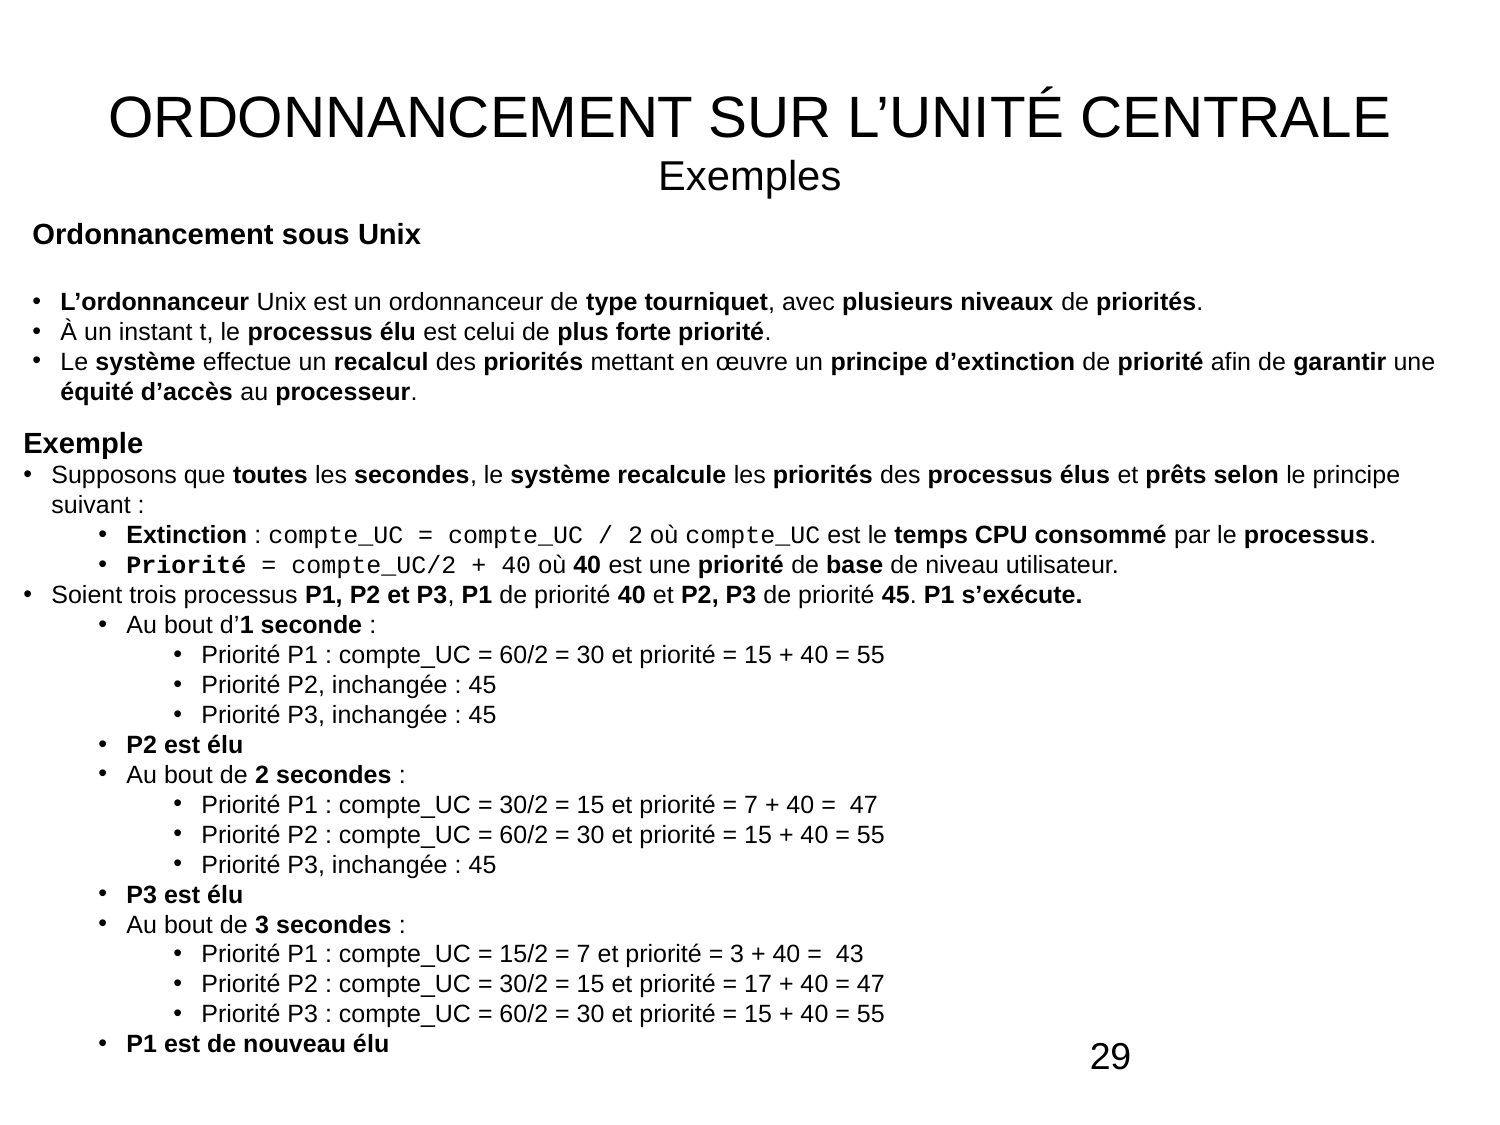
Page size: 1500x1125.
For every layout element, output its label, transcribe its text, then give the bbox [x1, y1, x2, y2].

title ORDONNANCEMENT SUR L’UNITÉ CENTRALE Exemples [75, 45, 1425, 208]
text_box Ordonnancement sous Unix L’ordonnanceur Unix est un ordonnanceur de type tourniquet, avec plusieurs niveaux de priorités. À un instant t, le processus élu est celui de plus forte priorité. Le système effectue un recalcul des priorités mettant en œuvre un principe d’extinction de priorité afin de garantir une équité d’accès au processeur. [17, 208, 1500, 413]
text_box Exemple Supposons que toutes les secondes, le système recalcule les priorités des processus élus et prêts selon le principe suivant : Extinction : compte_UC = compte_UC / 2 où compte_UC est le temps CPU consommé par le processus. Priorité = compte_UC/2 + 40 où 40 est une priorité de base de niveau utilisateur. Soient trois processus P1, P2 et P3, P1 de priorité 40 et P2, P3 de priorité 45. P1 s’exécute. Au bout d’1 seconde : Priorité P1 : compte_UC = 60/2 = 30 et priorité = 15 + 40 = 55 Priorité P2, inchangée : 45 Priorité P3, inchangée : 45 P2 est élu Au bout de 2 secondes : Priorité P1 : compte_UC = 30/2 = 15 et priorité = 7 + 40 = 47 Priorité P2 : compte_UC = 60/2 = 30 et priorité = 15 + 40 = 55 Priorité P3, inchangée : 45 P3 est élu Au bout de 3 secondes : Priorité P1 : compte_UC = 15/2 = 7 et priorité = 3 + 40 = 43 Priorité P2 : compte_UC = 30/2 = 15 et priorité = 17 + 40 = 47 Priorité P3 : compte_UC = 60/2 = 30 et priorité = 15 + 40 = 55 P1 est de nouveau élu [8, 416, 1494, 1125]
